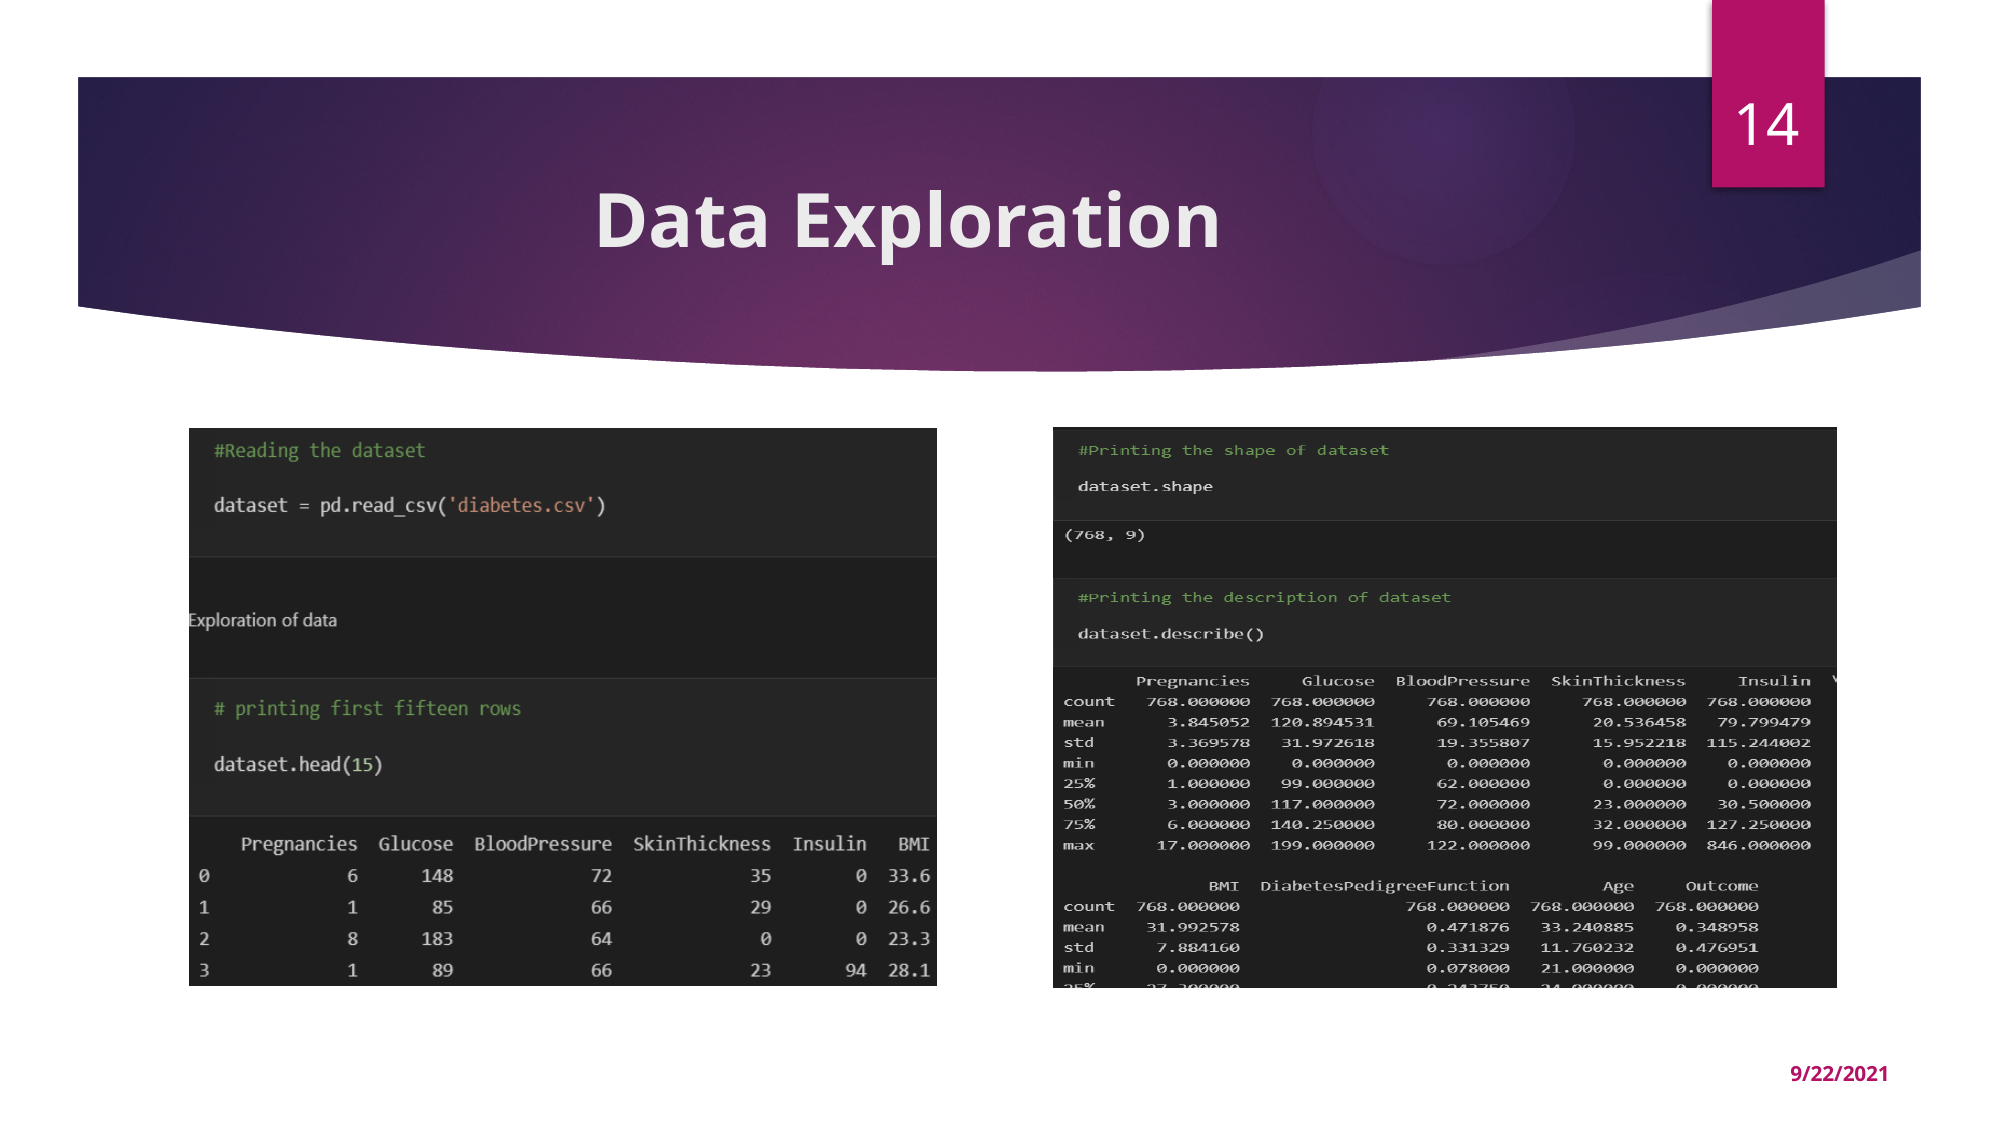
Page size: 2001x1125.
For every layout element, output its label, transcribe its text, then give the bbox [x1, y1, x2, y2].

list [189, 428, 937, 987]
title Data Exploration [189, 159, 1627, 276]
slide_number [1747, 1048, 1911, 1099]
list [1052, 426, 1837, 988]
slide_number 14 [1698, 48, 1836, 175]
